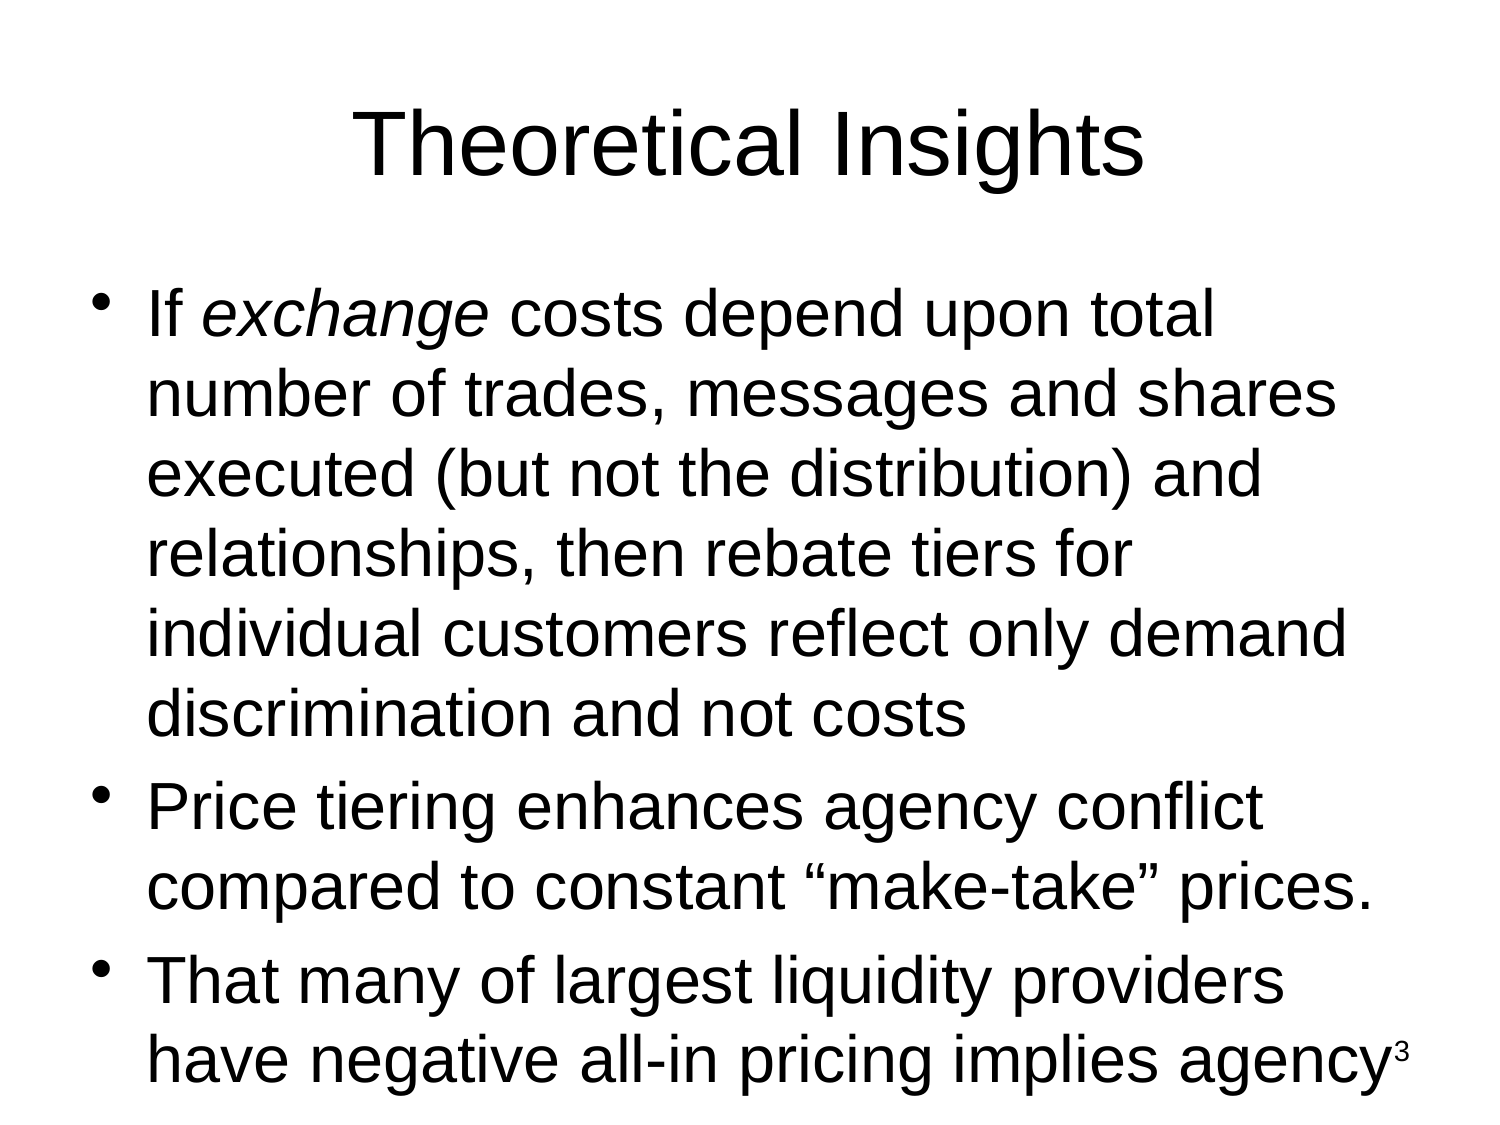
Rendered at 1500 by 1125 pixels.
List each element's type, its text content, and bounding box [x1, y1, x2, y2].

title Theoretical Insights [75, 45, 1425, 233]
slide_number 3 [1074, 1024, 1425, 1103]
list If exchange costs depend upon total number of trades, messages and shares executed (but not the distribution) and relationships, then rebate tiers for individual customers reflect only demand discrimination and not costs Price tiering enhances agency conflict compared to constant “make-take” prices. That many of largest liquidity providers have negative all-in pricing implies agency [75, 262, 1425, 1005]
